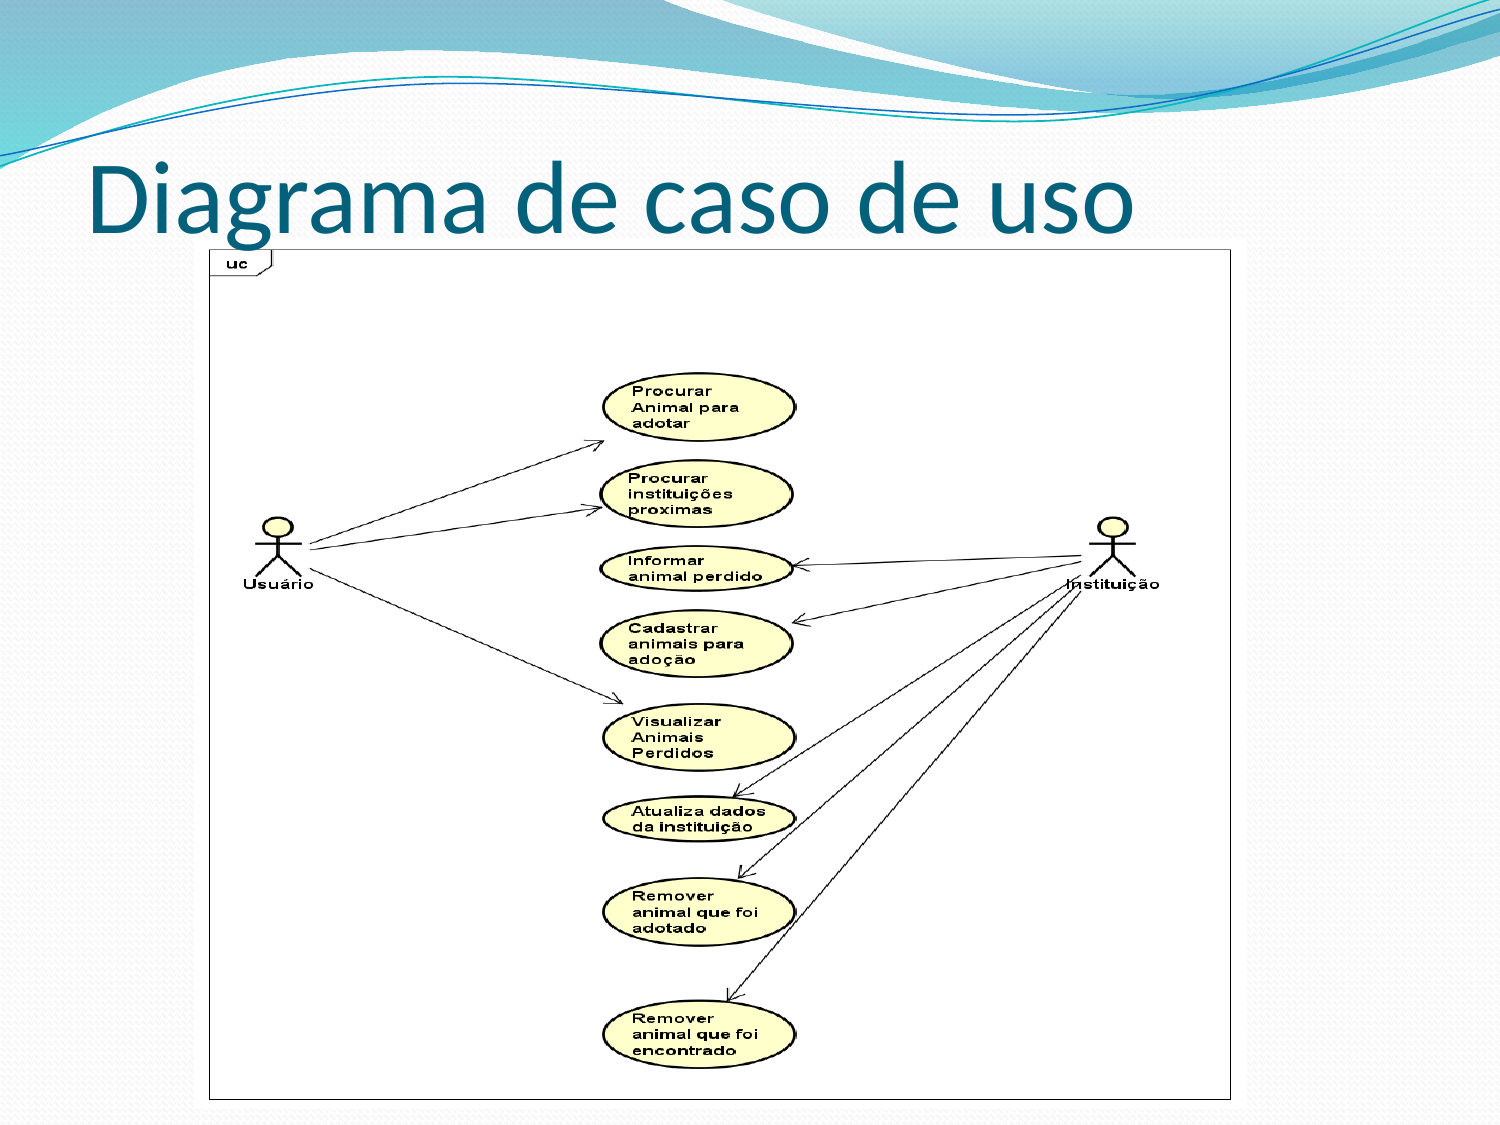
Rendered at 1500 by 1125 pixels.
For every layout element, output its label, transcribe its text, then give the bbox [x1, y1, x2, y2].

title Diagrama de caso de uso [86, 66, 1437, 254]
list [194, 238, 1247, 1110]
